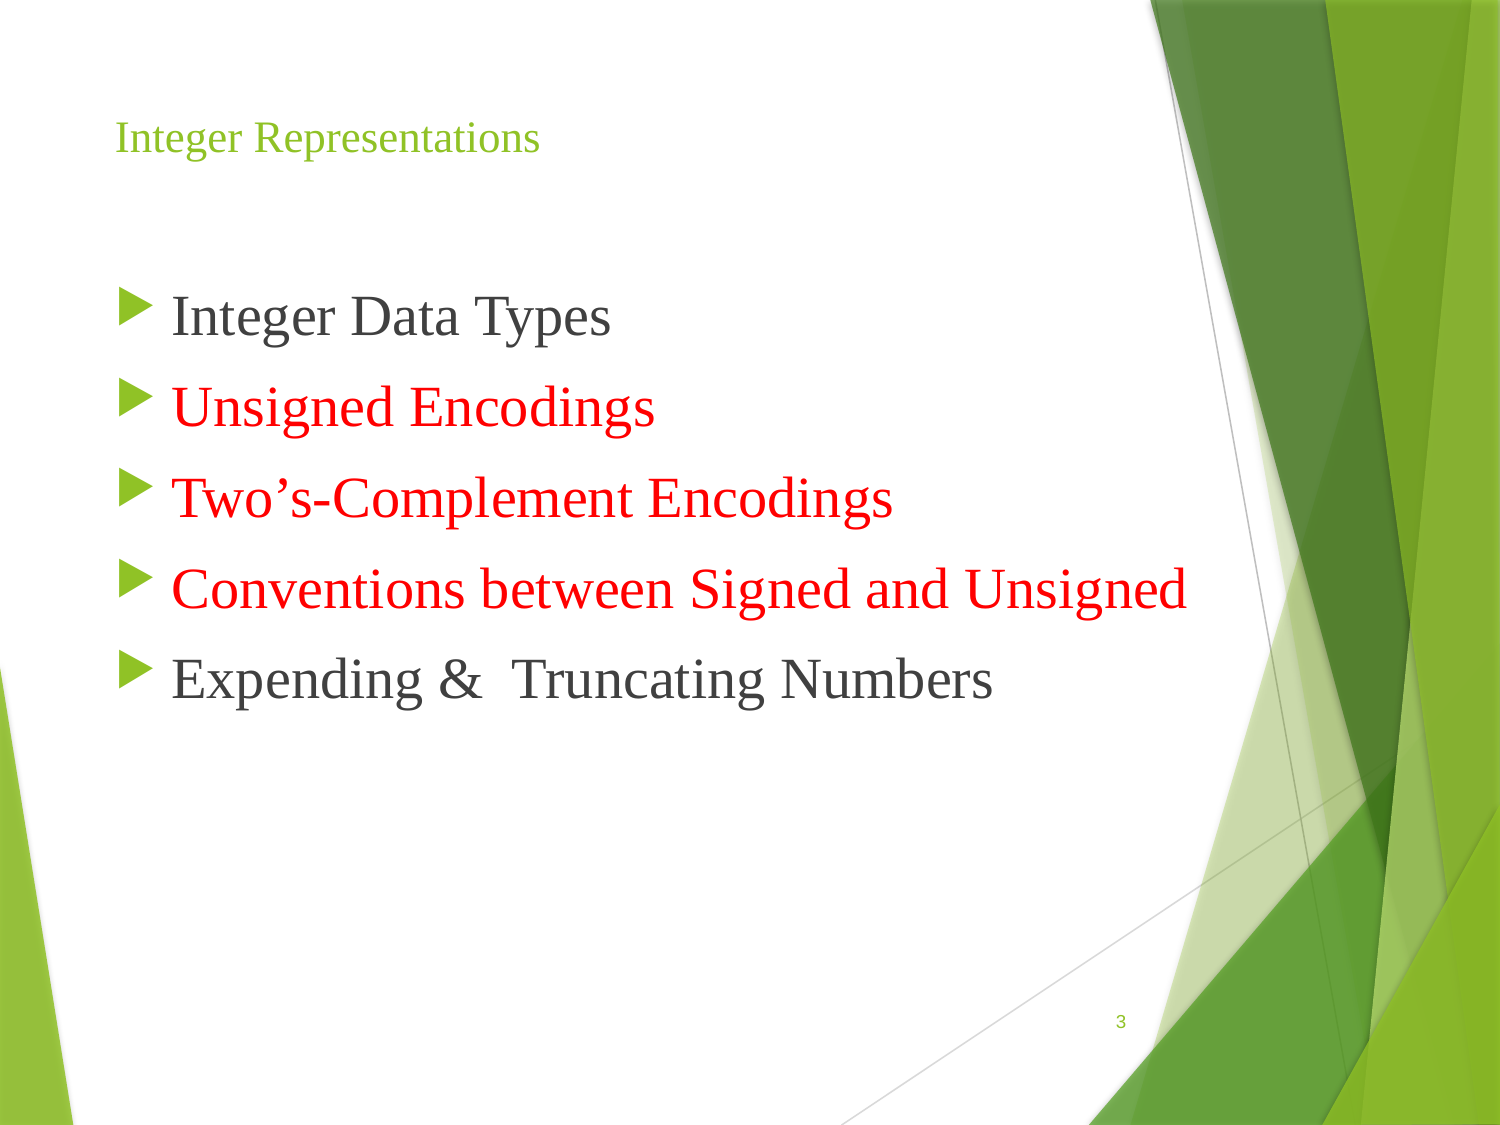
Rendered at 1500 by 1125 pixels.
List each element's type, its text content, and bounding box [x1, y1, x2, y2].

slide_number 3 [1057, 991, 1142, 1051]
list Integer Data Types Unsigned Encodings Two’s-Complement Encodings Conventions between Signed and Unsigned Expending & Truncating Numbers [99, 269, 1297, 907]
title Integer Representations [99, 99, 1142, 224]
